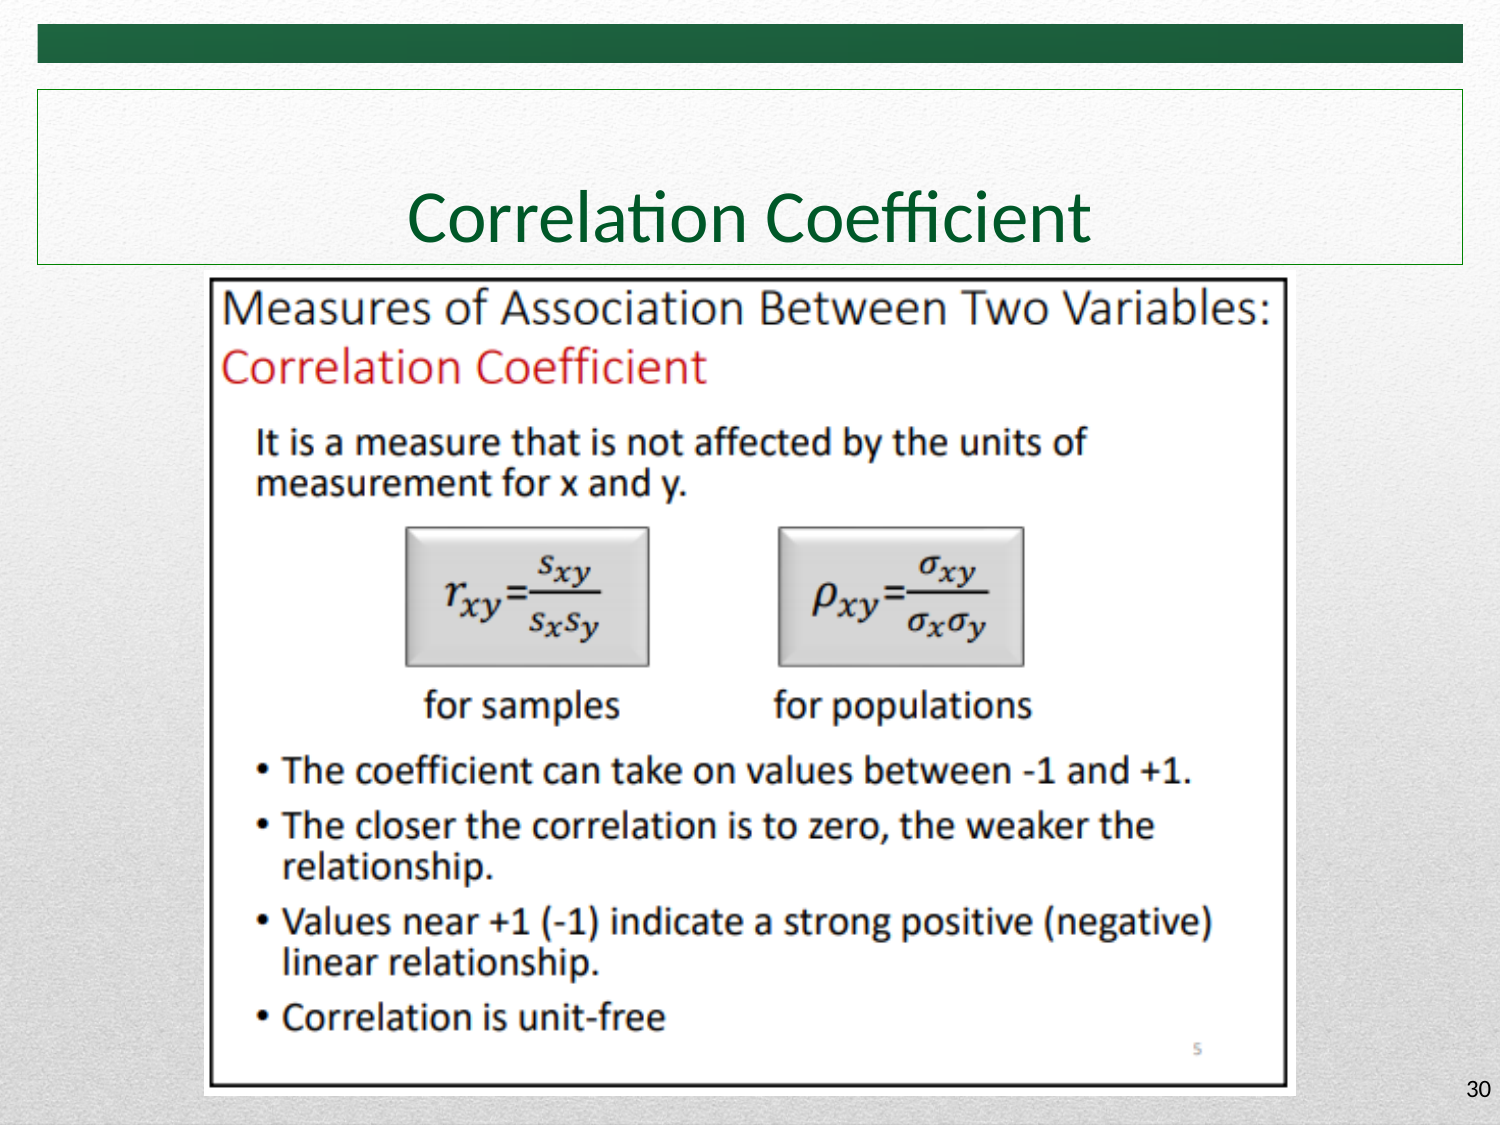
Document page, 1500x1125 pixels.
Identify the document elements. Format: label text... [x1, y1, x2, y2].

picture [203, 269, 1297, 1097]
picture [37, 24, 1463, 63]
title Correlation Coefficient [37, 89, 1463, 265]
slide_number 30 [1381, 1065, 1500, 1125]
